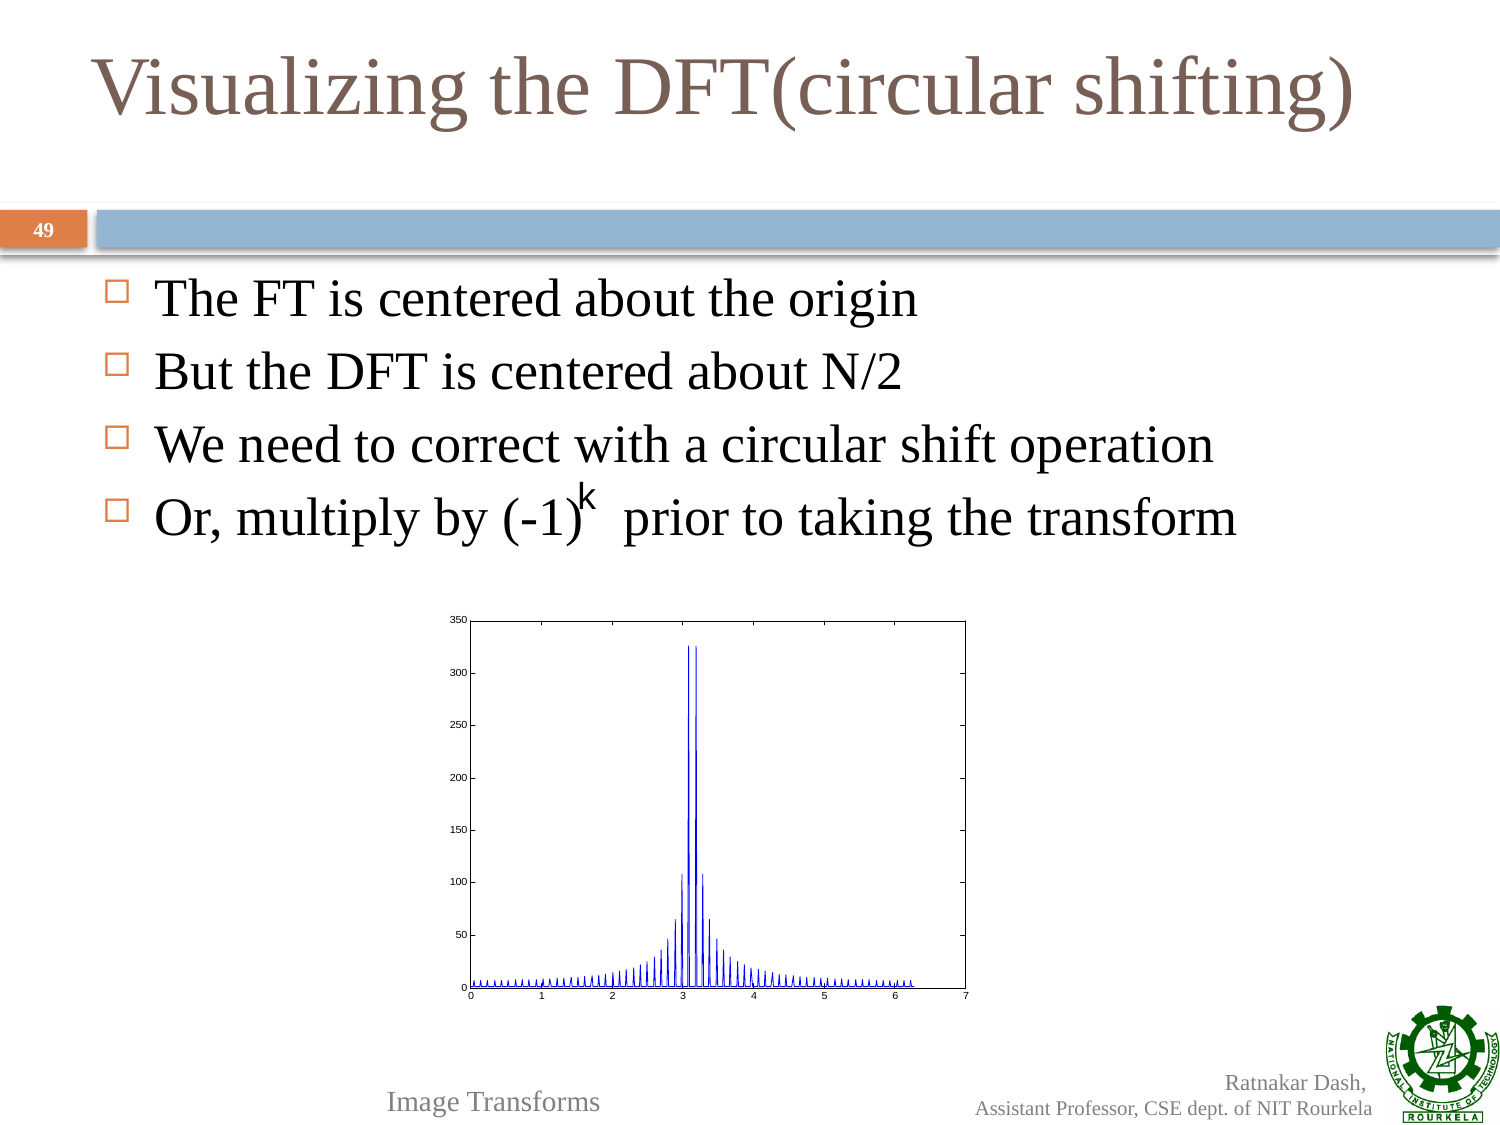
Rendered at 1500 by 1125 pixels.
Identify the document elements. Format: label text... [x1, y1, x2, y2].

picture [1384, 1004, 1500, 1125]
slide_number 49 [0, 208, 88, 249]
text_box k [562, 464, 612, 525]
picture [387, 587, 1027, 1038]
title Visualizing the DFT(circular shifting) [74, 0, 1413, 163]
list The FT is centered about the origin But the DFT is centered about N/2 We need to correct with a circular shift operation Or, multiply by (-1) prior to taking the transform [87, 262, 1476, 602]
